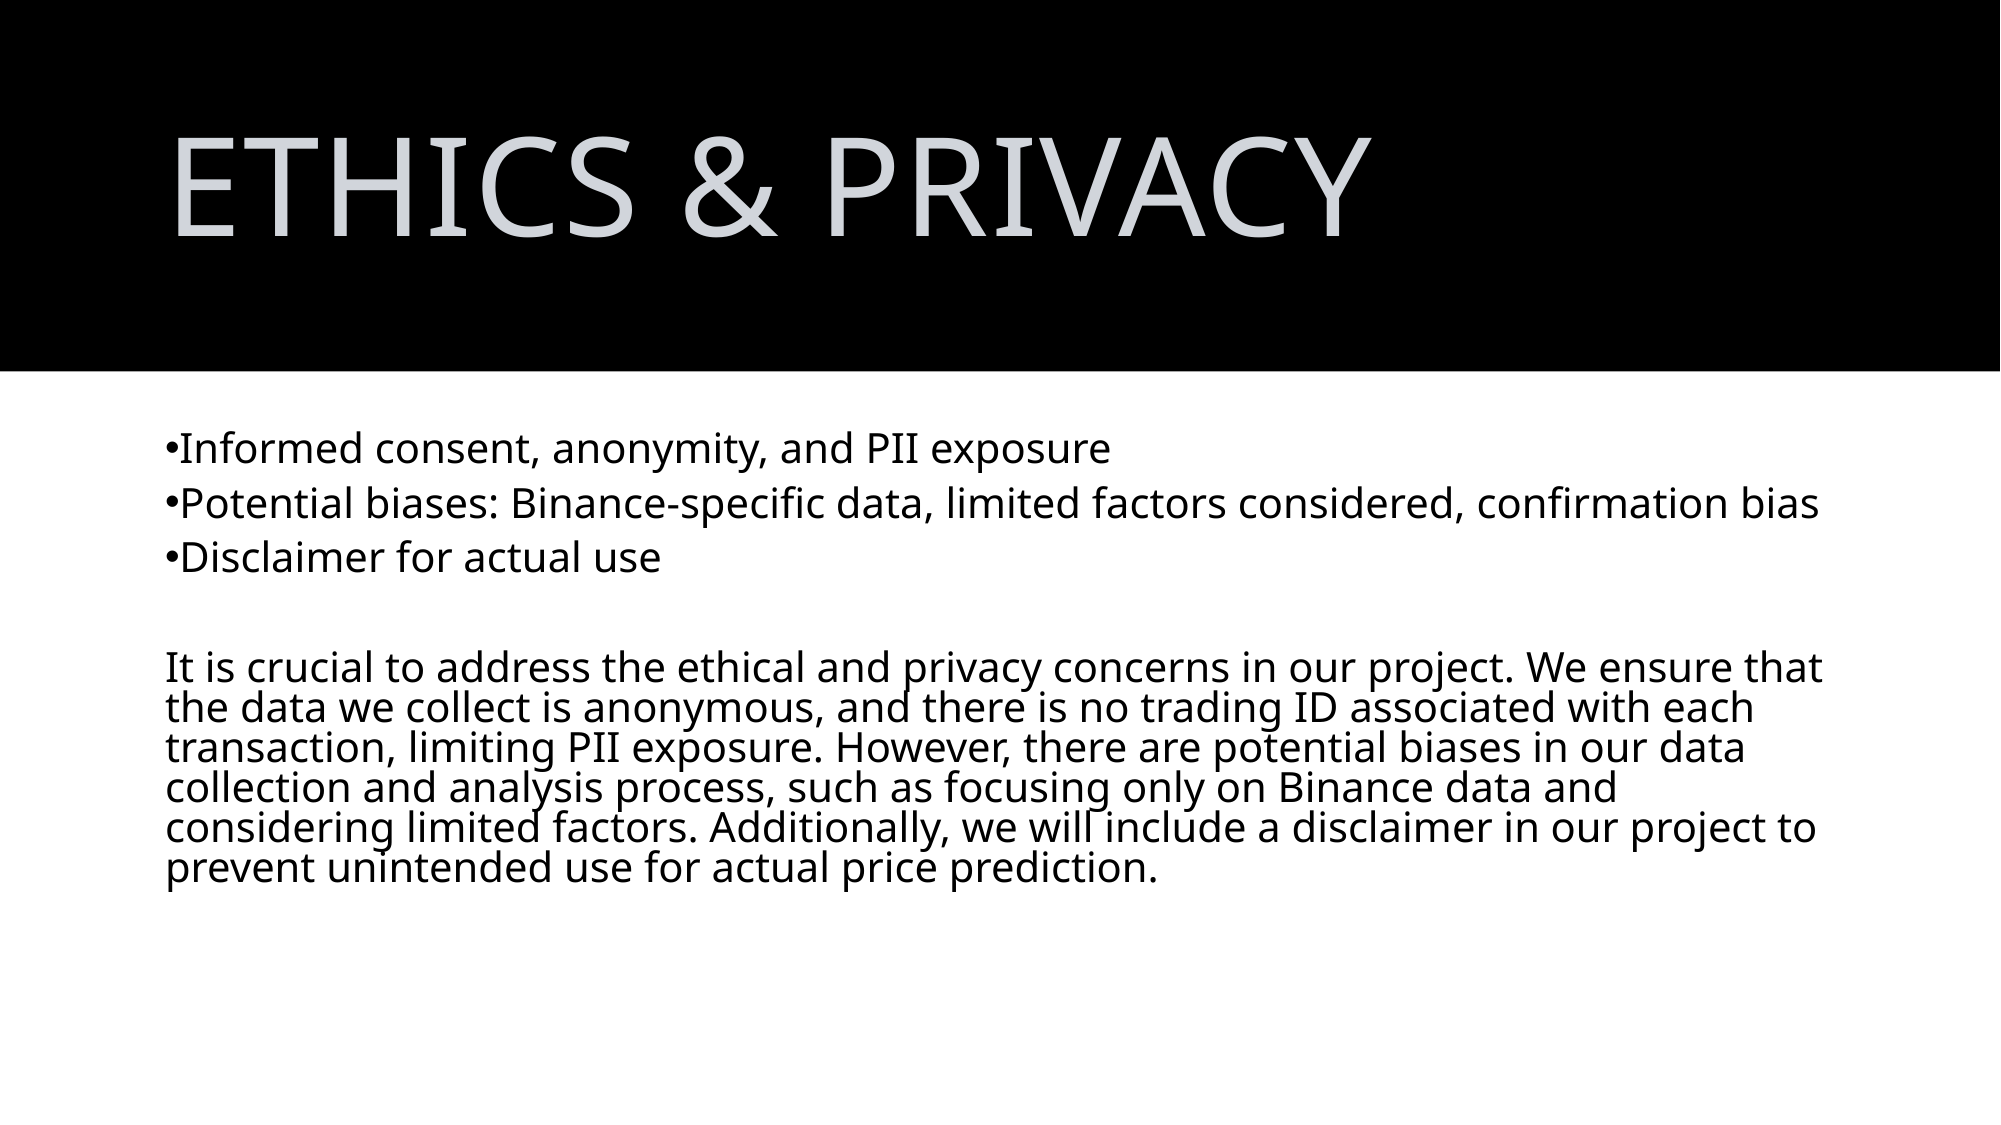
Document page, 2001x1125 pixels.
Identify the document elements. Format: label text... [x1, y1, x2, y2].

title Ethics & Privacy [156, 51, 1843, 332]
list Informed consent, anonymity, and PII exposure Potential biases: Binance-specific data, limited factors considered, confirmation bias Disclaimer for actual use It is crucial to address the ethical and privacy concerns in our project. We ensure that the data we collect is anonymous, and there is no trading ID associated with each transaction, limiting PII exposure. However, there are potential biases in our data collection and analysis process, such as focusing only on Binance data and considering limited factors. Additionally, we will include a disclaimer in our project to prevent unintended use for actual price prediction. [156, 423, 1843, 1015]
